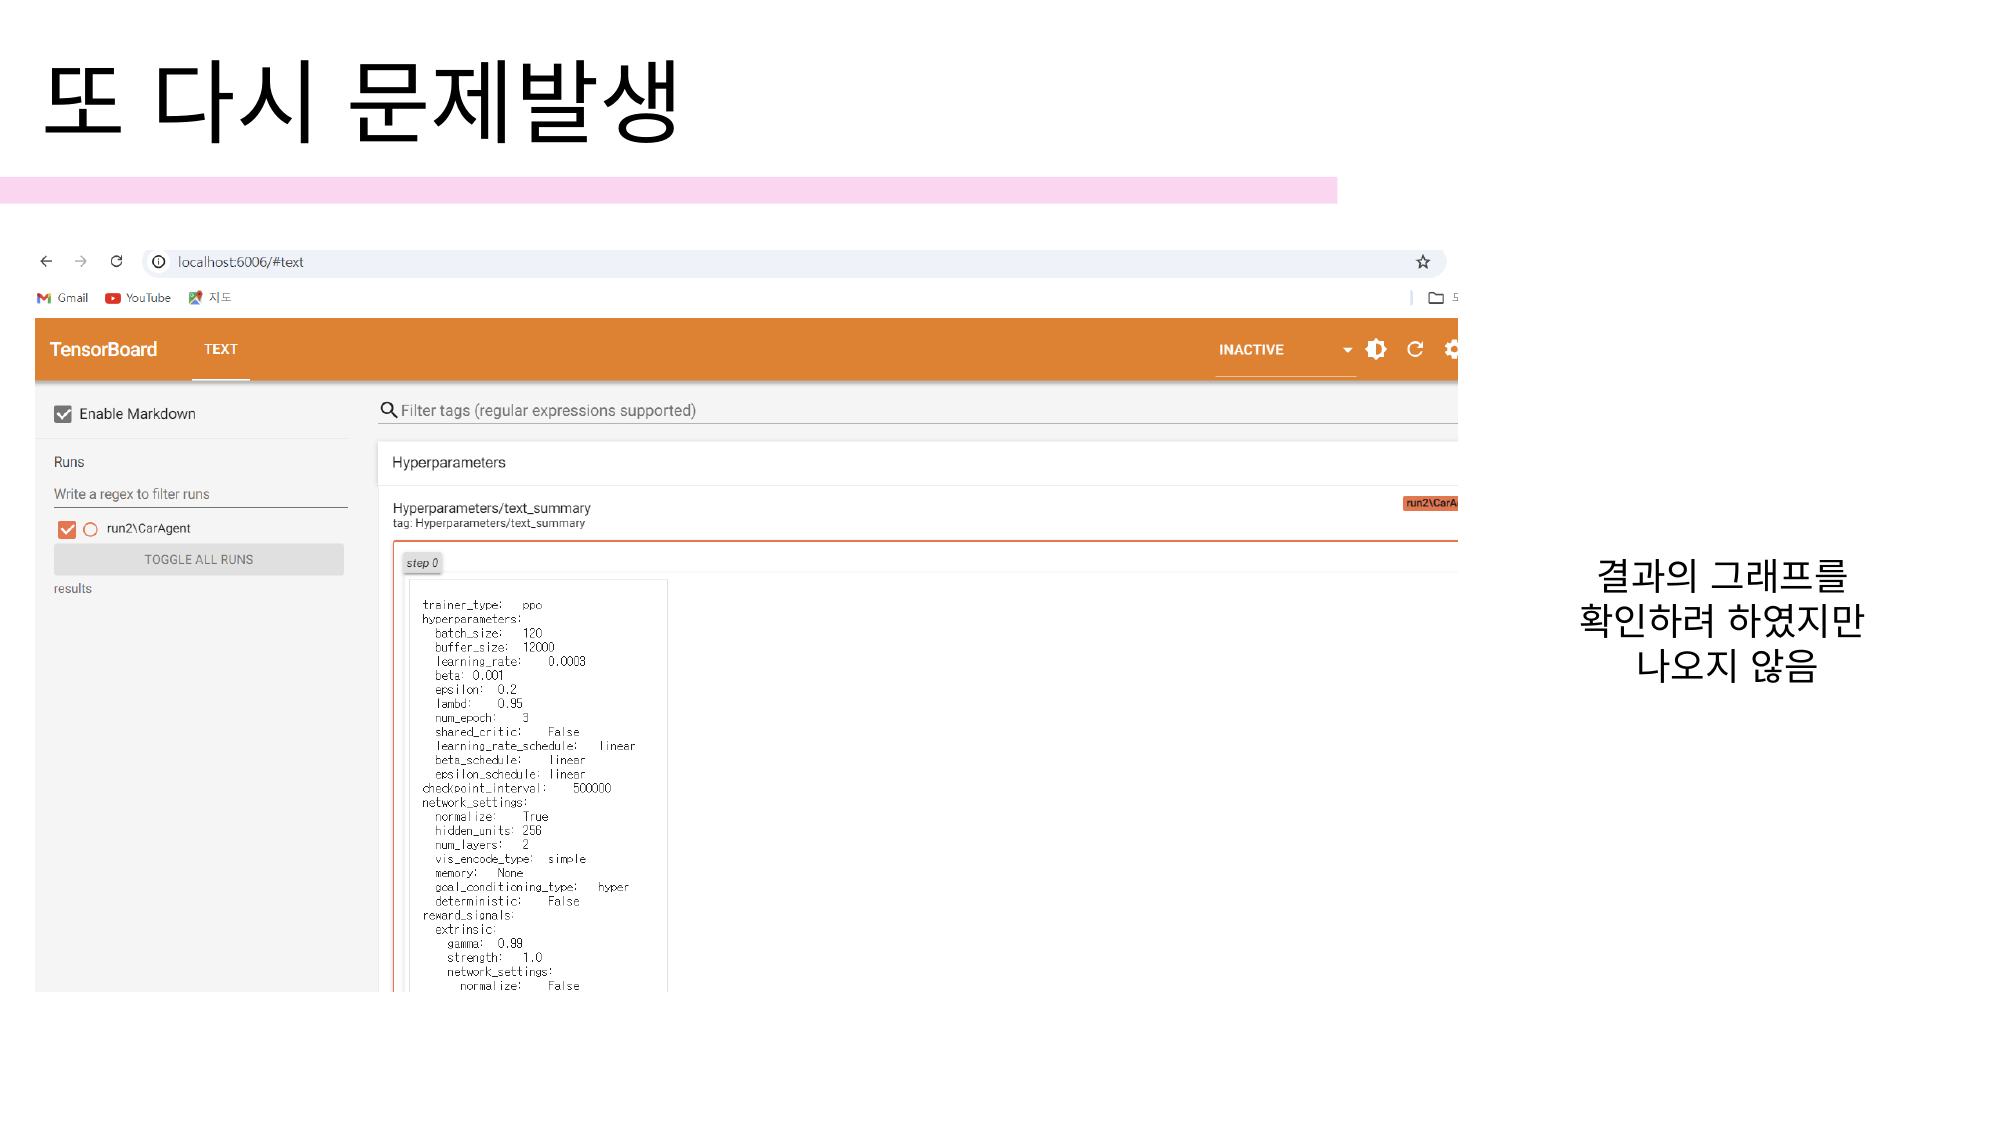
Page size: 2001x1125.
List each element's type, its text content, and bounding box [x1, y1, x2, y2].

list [35, 249, 1459, 993]
title 또 다시 문제발생 [26, 34, 1970, 181]
text_box 결과의 그래프를 확인하려 하였지만 나오지 않음 [1502, 545, 1954, 695]
